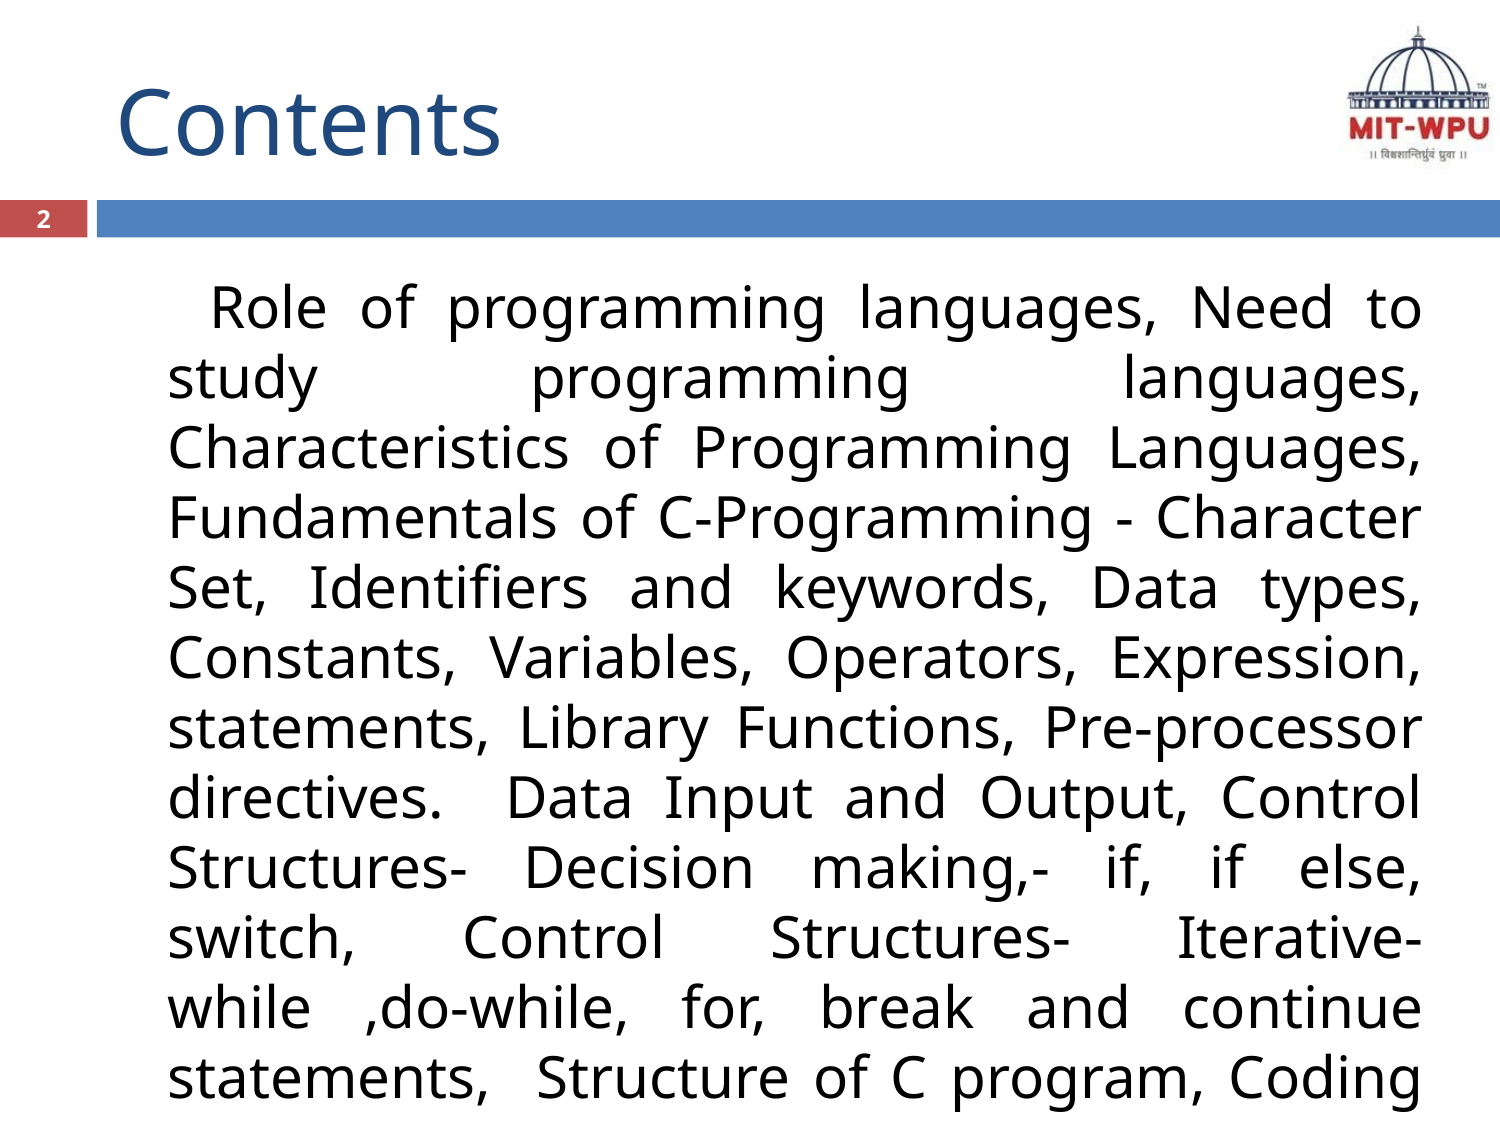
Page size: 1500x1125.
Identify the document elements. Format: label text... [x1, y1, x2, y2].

slide_number 2 [0, 200, 88, 241]
list Role of programming languages, Need to study programming languages, Characteristics of Programming Languages, Fundamentals of C-Programming - Character Set, Identifiers and keywords, Data types, Constants, Variables, Operators, Expression, statements, Library Functions, Pre-processor directives. Data Input and Output, Control Structures- Decision making,- if, if else, switch, Control Structures- Iterative- while ,do-while, for, break and continue statements, Structure of C program, Coding conventions. [100, 262, 1438, 1075]
picture [1337, 12, 1500, 175]
title Contents [100, 37, 1438, 200]
